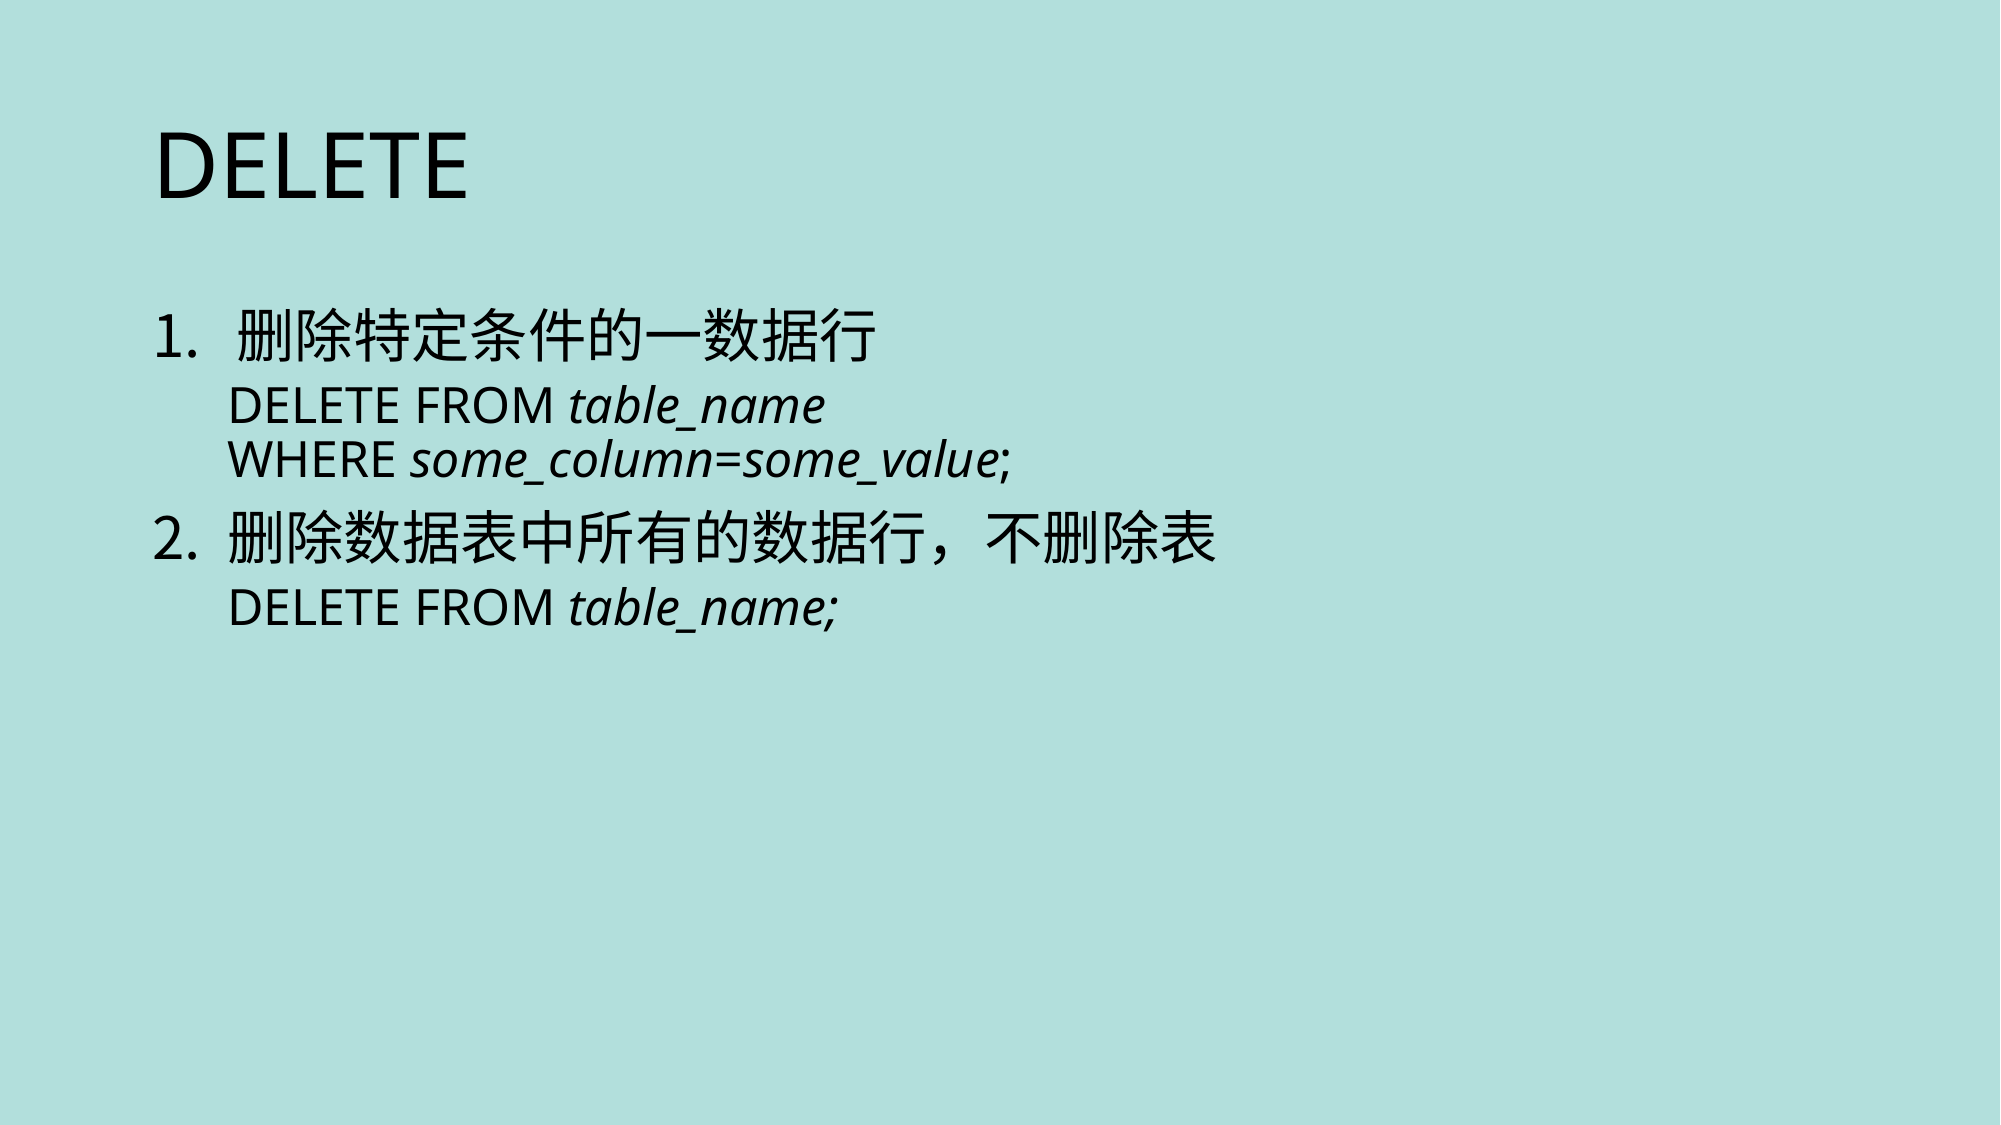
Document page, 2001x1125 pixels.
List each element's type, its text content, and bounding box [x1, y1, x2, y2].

title DELETE [137, 59, 1863, 278]
list 删除特定条件的一数据行 DELETE FROM table_name WHERE some_column=some_value; 删除数据表中所有的数据行，不删除表 DELETE FROM table_name; [137, 299, 1863, 1014]
